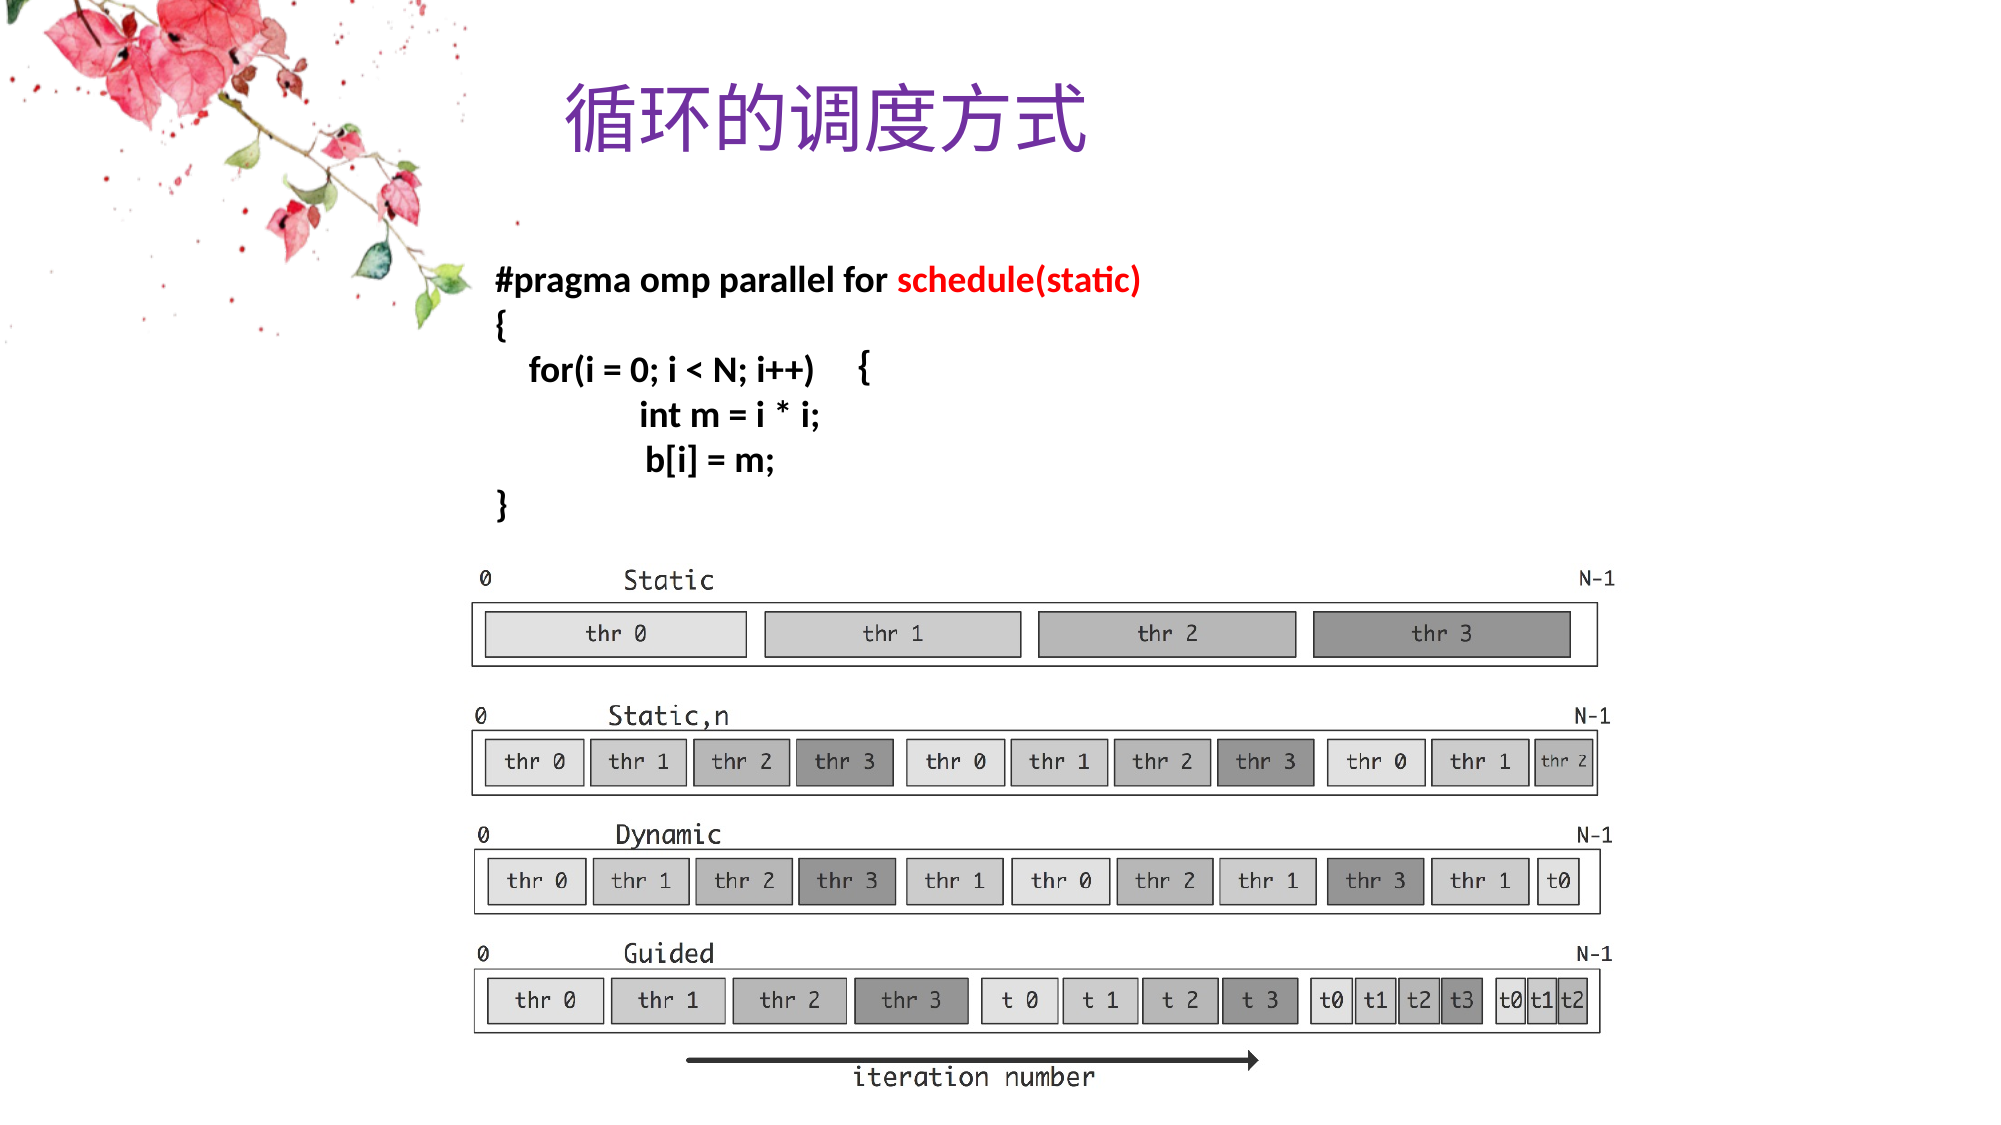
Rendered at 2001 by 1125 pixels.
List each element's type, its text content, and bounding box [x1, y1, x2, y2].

picture [464, 563, 1642, 1101]
picture [0, 0, 525, 378]
text_box #pragma omp parallel for schedule(static) { for(i = 0; i < N; i++) ｛ int m = i * i; b[i] = m; } [480, 247, 1567, 533]
text_box 循环的调度方式 [548, 73, 1652, 170]
